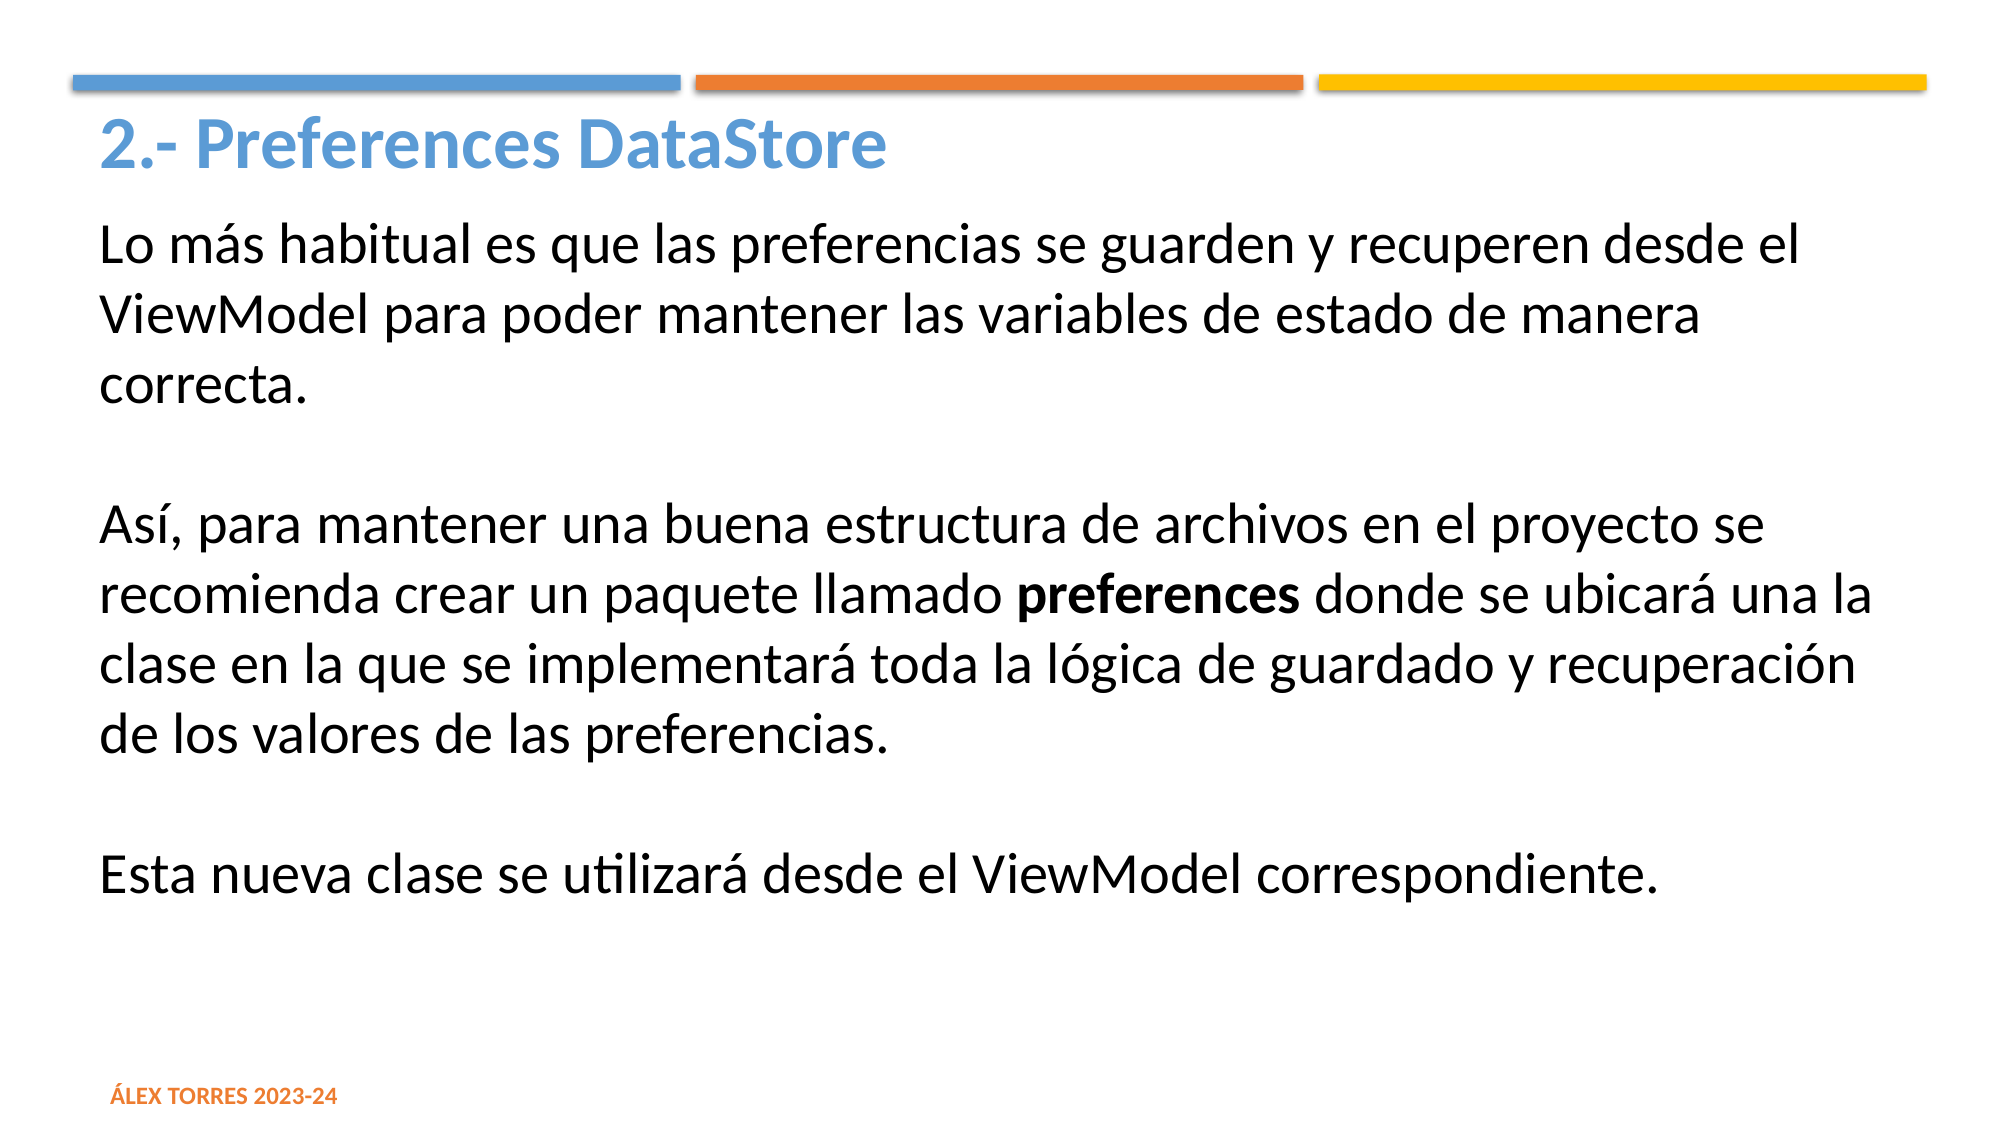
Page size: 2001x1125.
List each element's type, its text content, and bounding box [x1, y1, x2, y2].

text_box 2.- Preferences DataStore [85, 78, 1915, 188]
text_box Lo más habitual es que las preferencias se guarden y recuperen desde el ViewModel para poder mantener las variables de estado de manera correcta. Así, para mantener una buena estructura de archivos en el proyecto se recomienda crear un paquete llamado preferences donde se ubicará una la clase en la que se implementará toda la lógica de guardado y recuperación de los valores de las preferencias. Esta nueva clase se utilizará desde el ViewModel correspondiente. [85, 190, 1915, 1074]
